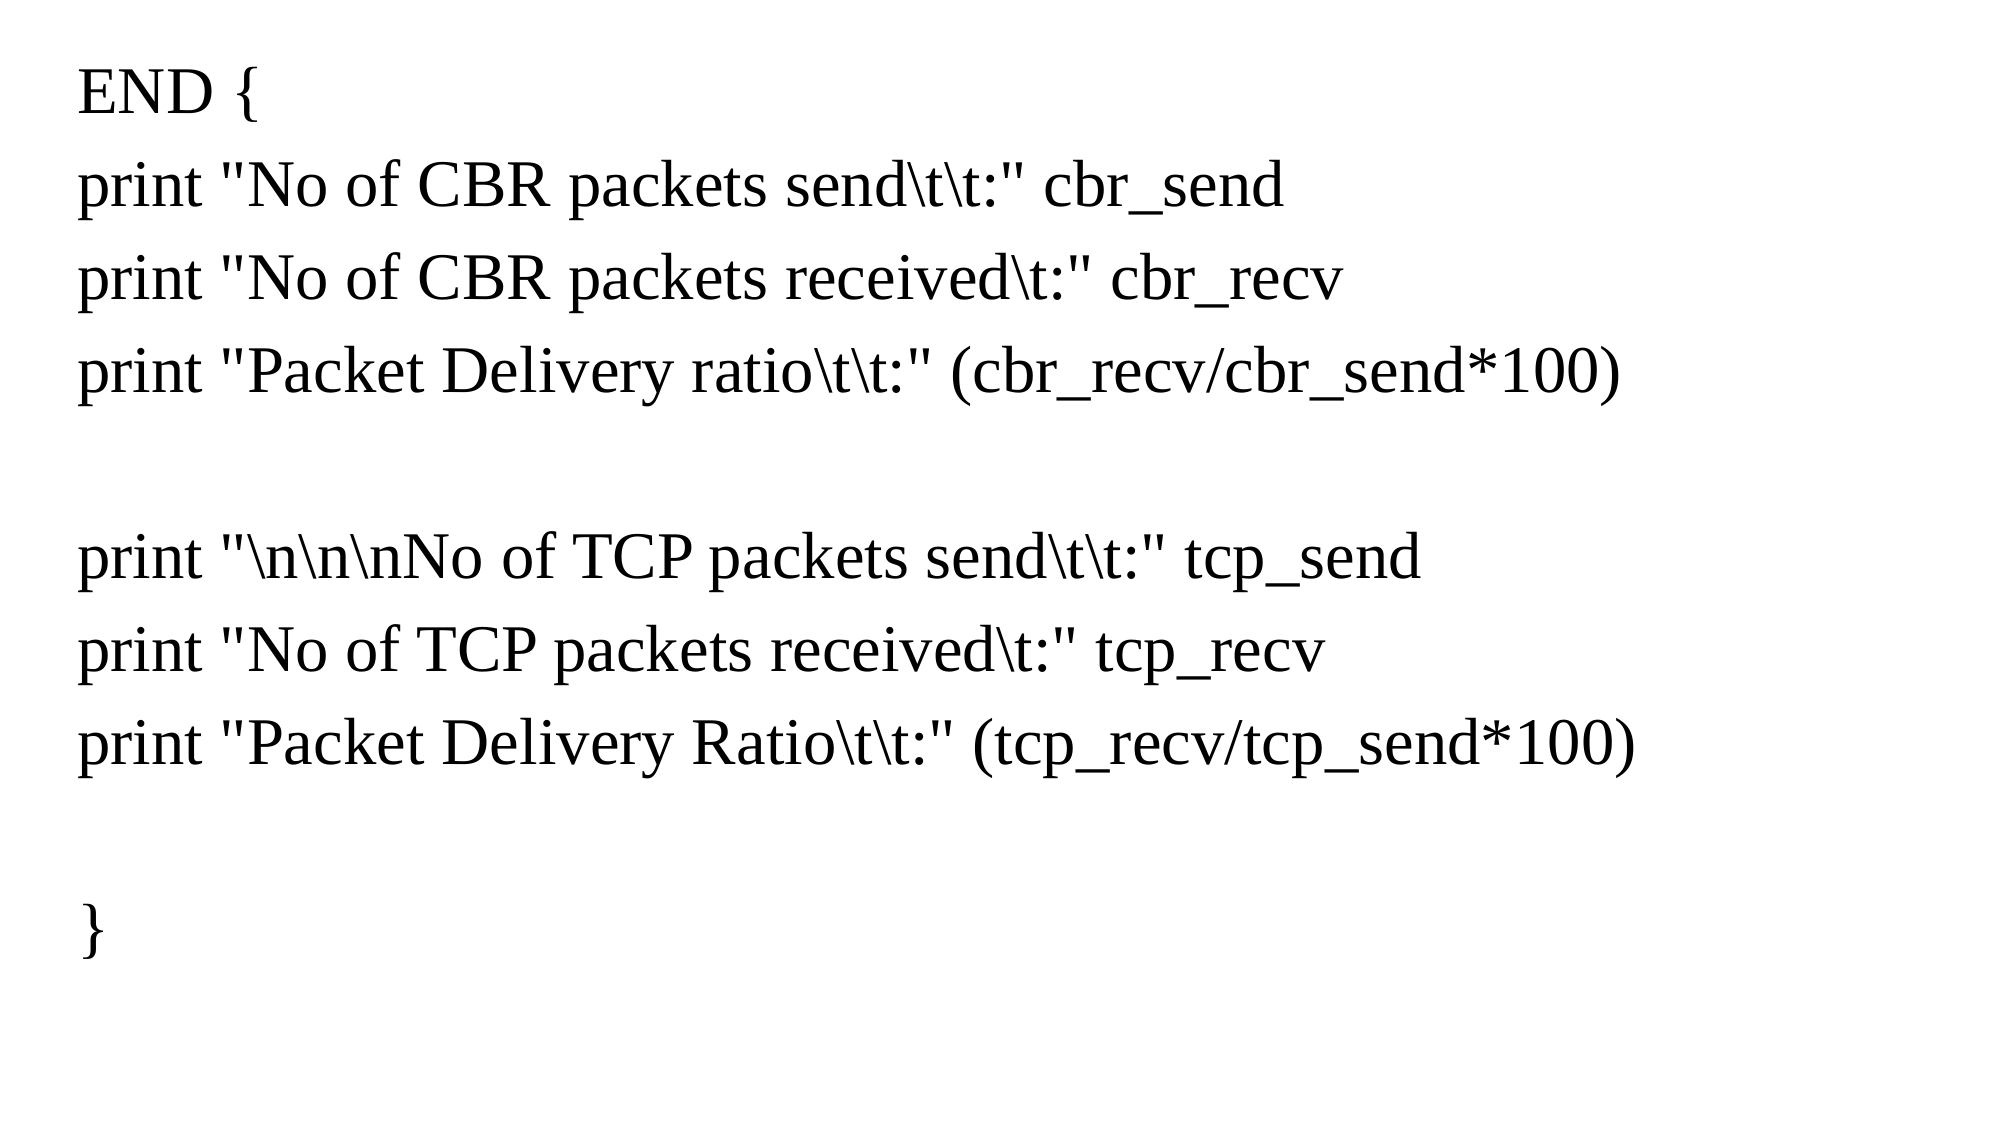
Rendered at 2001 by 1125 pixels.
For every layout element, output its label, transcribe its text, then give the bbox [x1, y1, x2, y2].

list END { print "No of CBR packets send\t\t:" cbr_send print "No of CBR packets received\t:" cbr_recv print "Packet Delivery ratio\t\t:" (cbr_recv/cbr_send*100) print "\n\n\nNo of TCP packets send\t\t:" tcp_send print "No of TCP packets received\t:" tcp_recv print "Packet Delivery Ratio\t\t:" (tcp_recv/tcp_send*100) } [62, 48, 1863, 1014]
